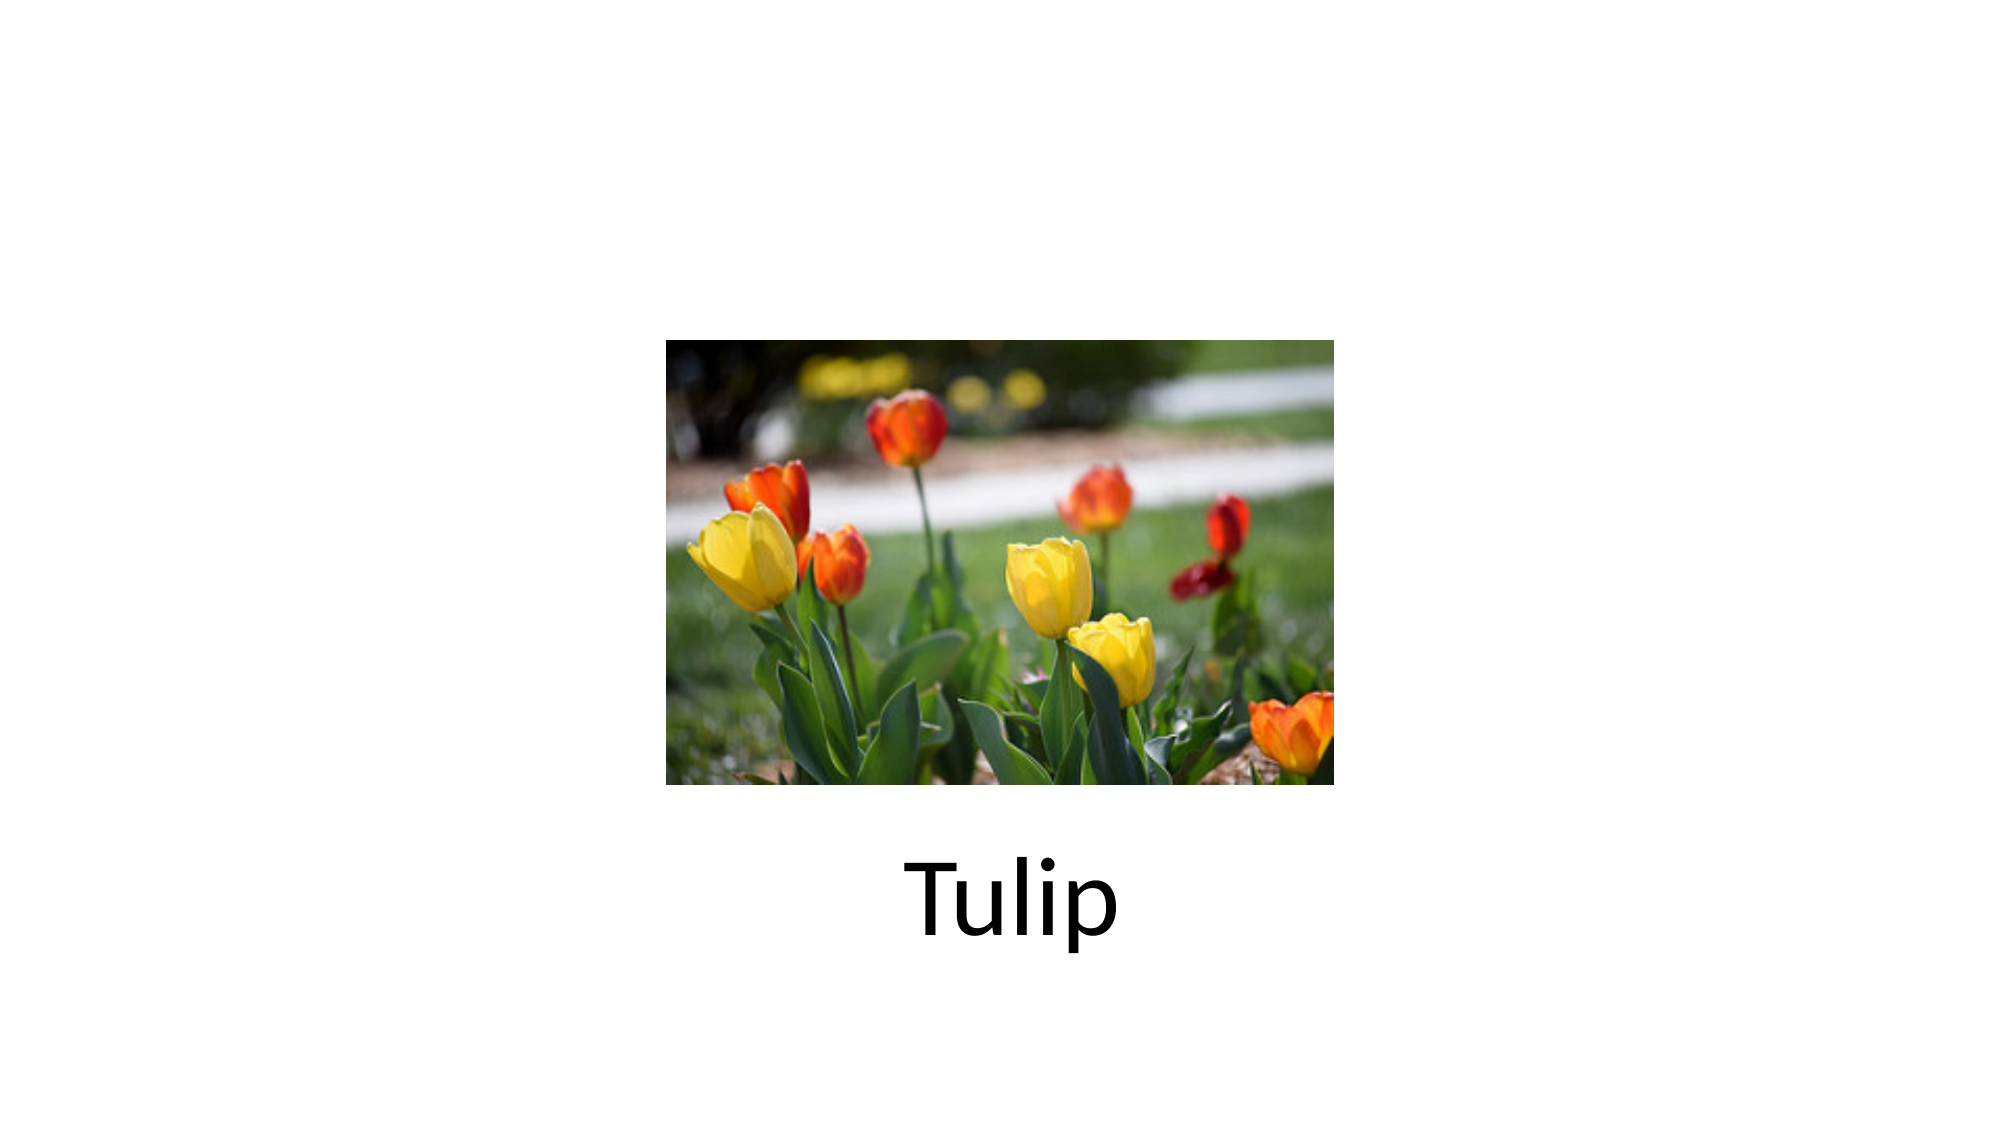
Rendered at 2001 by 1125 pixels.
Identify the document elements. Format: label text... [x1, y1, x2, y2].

text_box Tulip [888, 815, 1136, 966]
picture [666, 340, 1334, 785]
